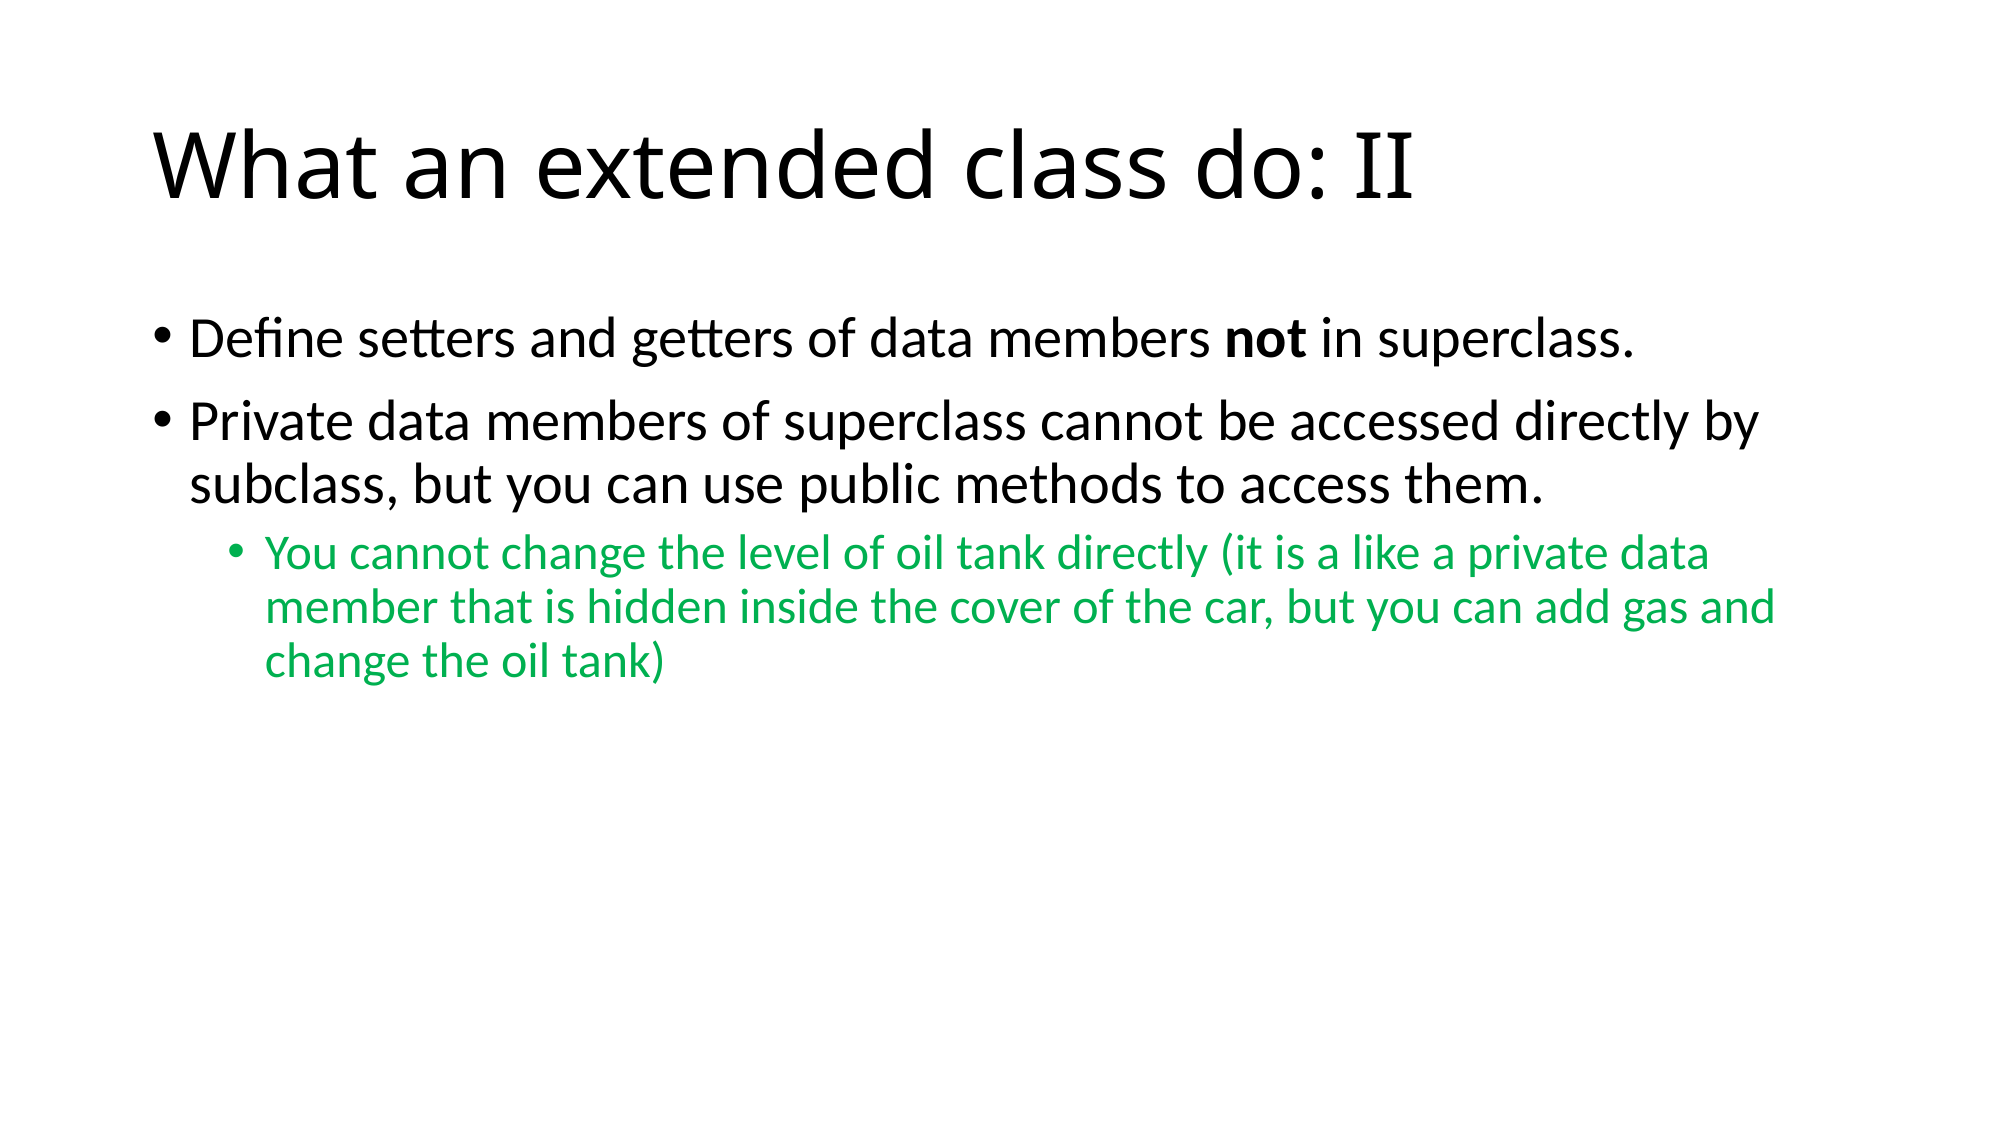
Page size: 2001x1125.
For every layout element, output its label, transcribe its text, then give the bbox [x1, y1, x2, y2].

list Define setters and getters of data members not in superclass. Private data members of superclass cannot be accessed directly by subclass, but you can use public methods to access them. You cannot change the level of oil tank directly (it is a like a private data member that is hidden inside the cover of the car, but you can add gas and change the oil tank) [137, 299, 1863, 1014]
title What an extended class do: II [137, 59, 1863, 278]
